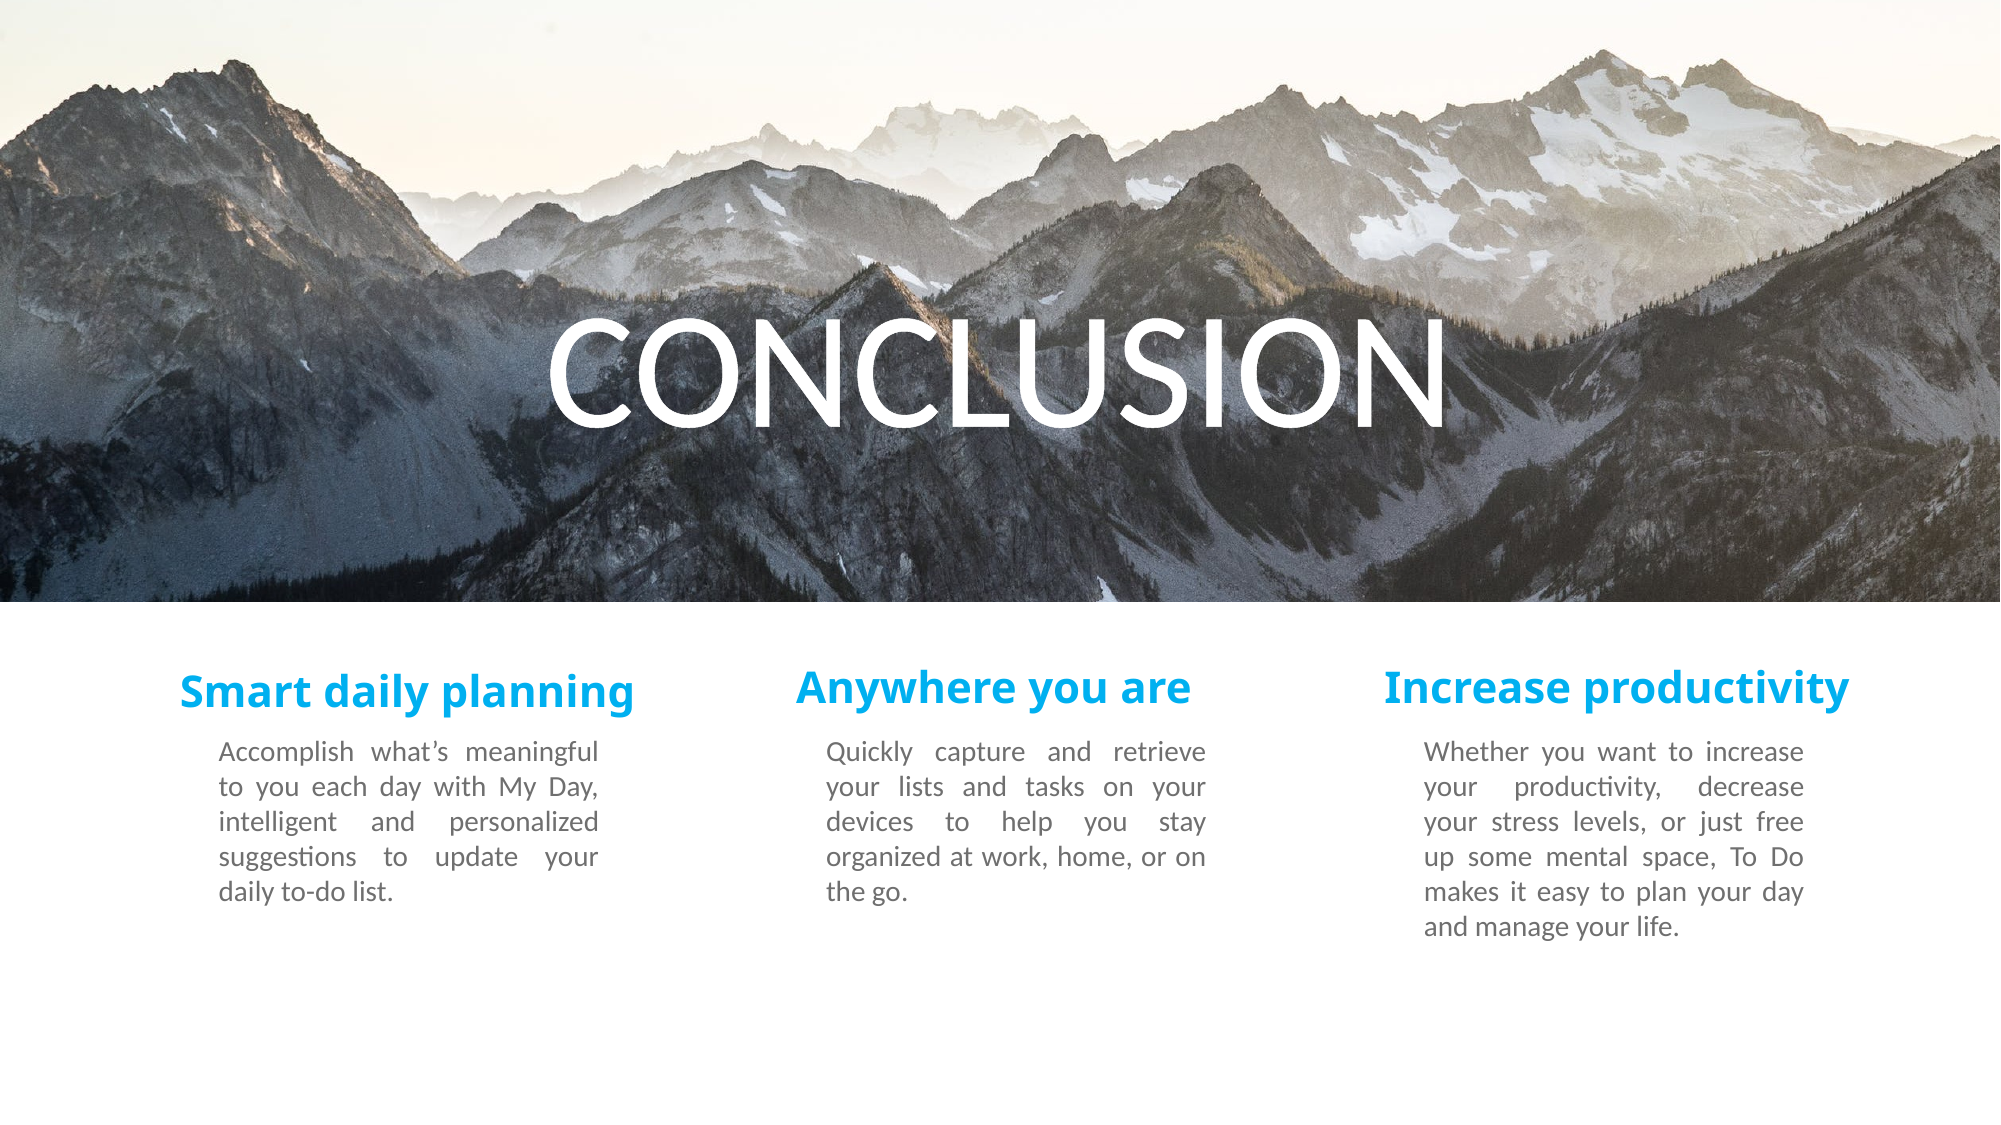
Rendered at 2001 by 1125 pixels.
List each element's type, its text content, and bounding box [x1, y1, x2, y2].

text_box Anywhere you are [781, 652, 1207, 721]
text_box Whether you want to increase your productivity, decrease your stress levels, or just free up some mental space, To Do makes it easy to plan your day and manage your life. [1409, 724, 1820, 950]
text_box Quickly capture and retrieve your lists and tasks on your devices to help you stay organized at work, home, or on the go. [811, 724, 1222, 915]
text_box Increase productivity [1369, 652, 1865, 721]
text_box Accomplish what’s meaningful to you each day with My Day, intelligent and personalized suggestions to update your daily to-do list. [203, 724, 614, 915]
picture [0, 0, 2000, 602]
text_box Smart daily planning [165, 656, 651, 724]
